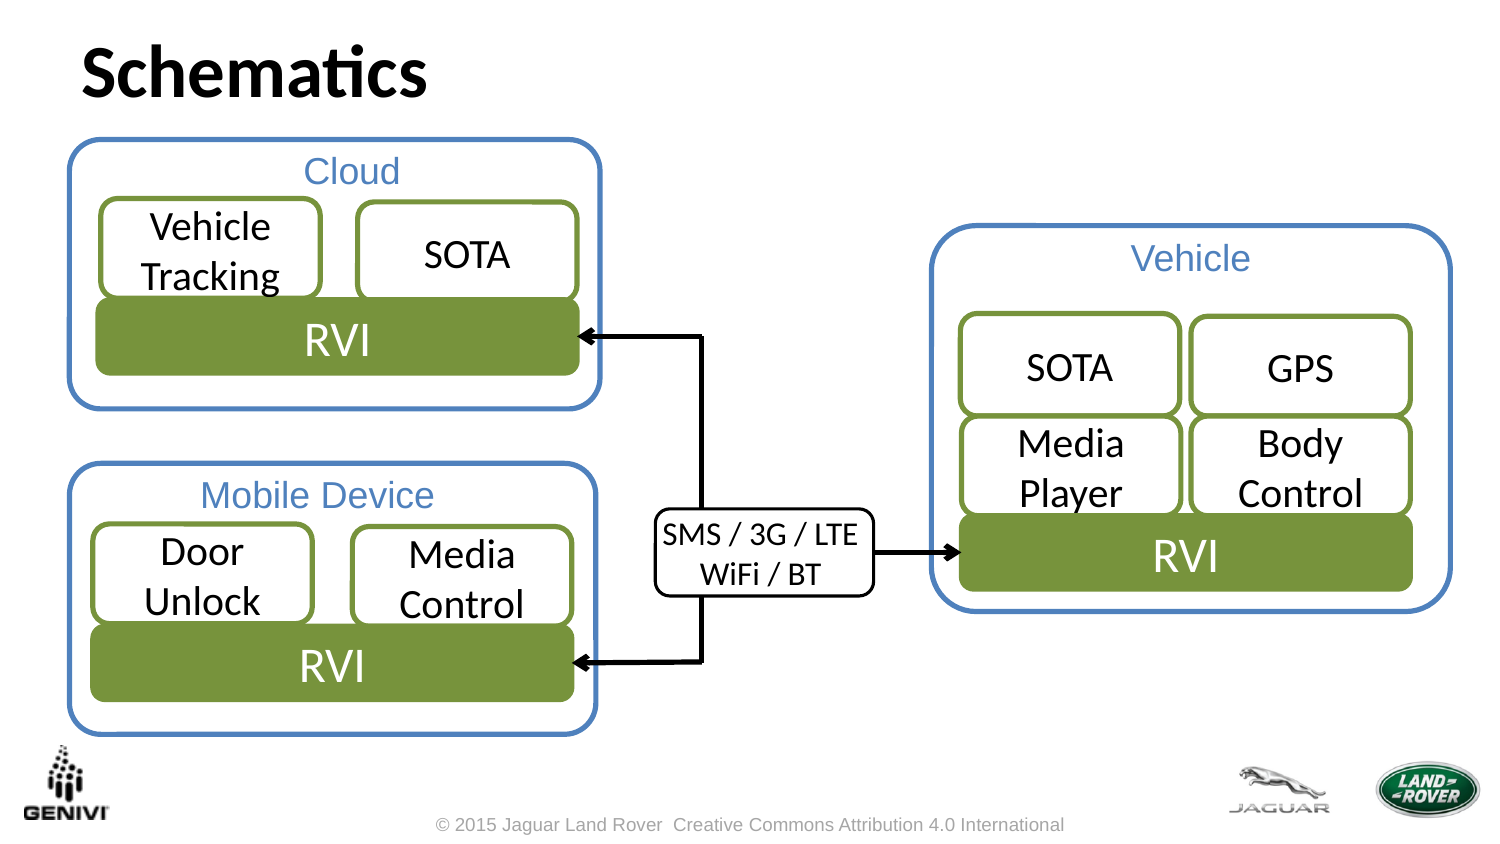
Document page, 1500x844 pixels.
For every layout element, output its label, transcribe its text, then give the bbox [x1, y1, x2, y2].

text_box SOTA [355, 199, 580, 299]
text_box GPS [1188, 314, 1413, 416]
text_box Mobile Device [185, 463, 450, 523]
text_box Media Control [350, 524, 574, 625]
text_box Vehicle [1096, 226, 1286, 286]
text_box [67, 137, 603, 411]
text_box RVI [959, 513, 1413, 592]
text_box SMS / 3G / LTE WiFi / BT [706, 506, 876, 599]
text_box SOTA [958, 311, 1182, 416]
text_box RVI [95, 297, 580, 376]
text_box [929, 223, 1453, 614]
text_box Cloud [257, 139, 447, 199]
text_box RVI [90, 624, 574, 702]
picture [24, 745, 110, 820]
text_box SMS / 3G / LTE WiFi / BT [653, 506, 697, 599]
text_box Body Control [1188, 413, 1413, 515]
text_box [67, 461, 598, 737]
picture [1195, 760, 1488, 820]
text_box Vehicle Tracking [98, 196, 323, 298]
text_box Door Unlock [90, 521, 315, 624]
text_box Schematics [81, 12, 869, 131]
text_box Media Player [959, 413, 1183, 515]
